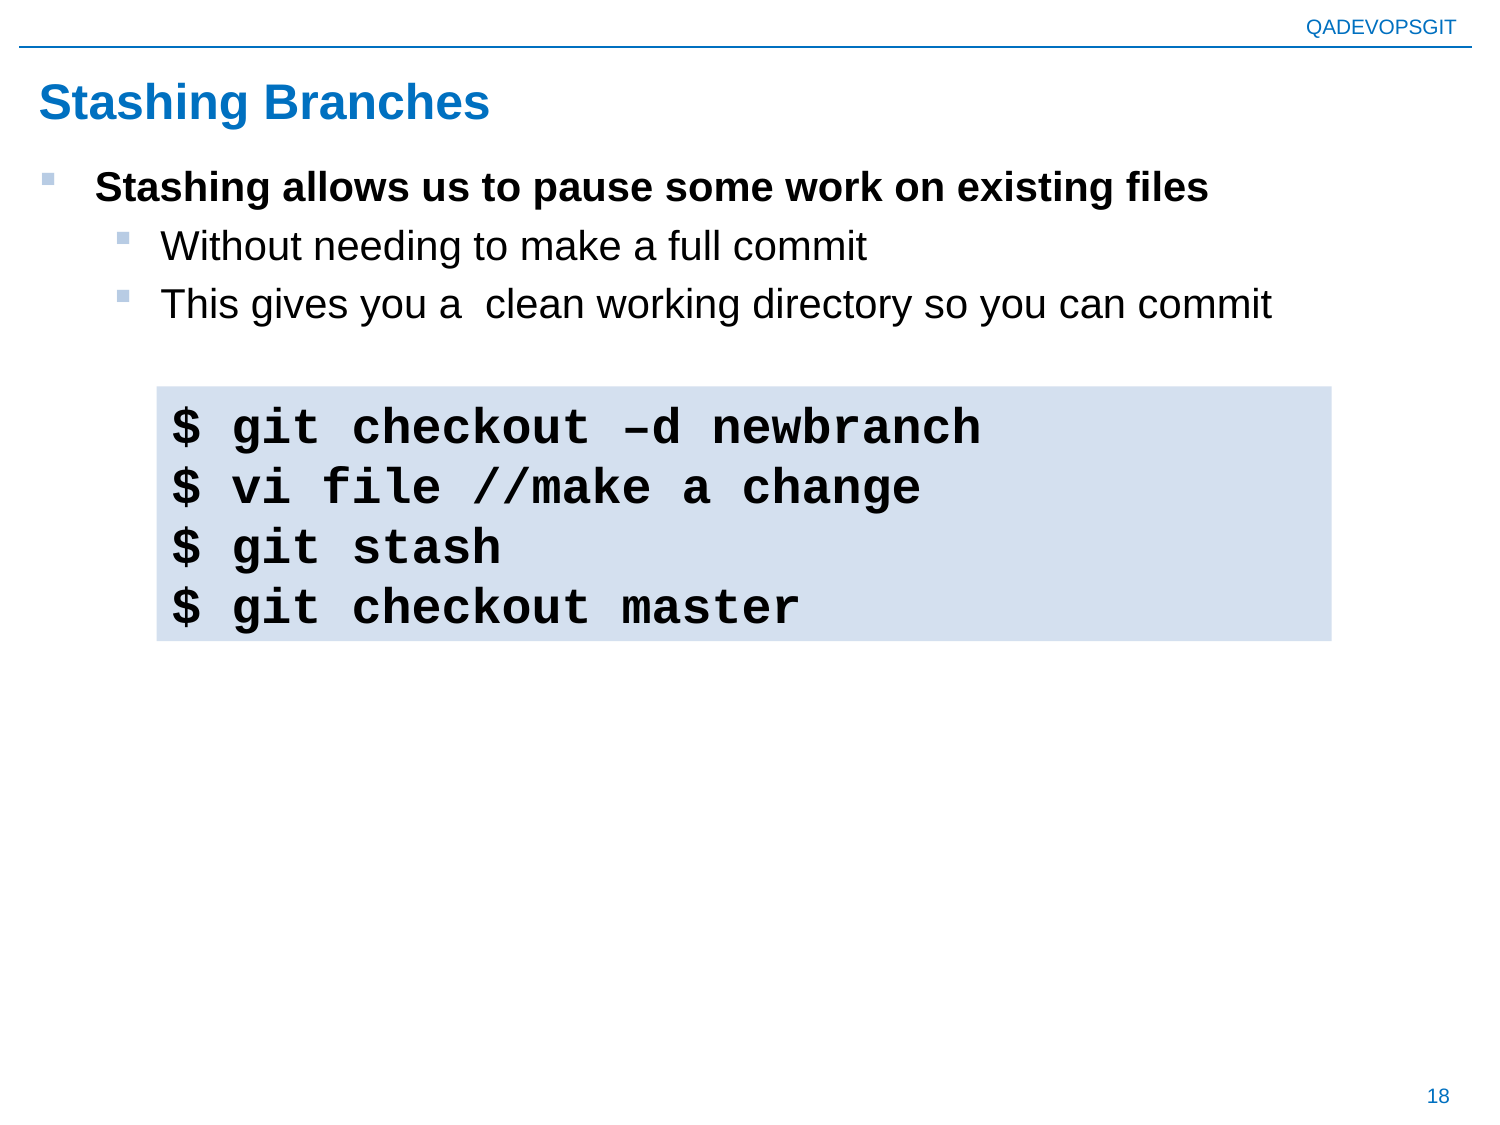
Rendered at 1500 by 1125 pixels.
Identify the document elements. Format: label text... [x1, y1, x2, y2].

text_box $ git checkout –d newbranch $ vi file //make a change $ git stash $ git checkout master [156, 386, 1332, 642]
title Stashing Branches [23, 58, 1465, 141]
list Stashing allows us to pause some work on existing files Without needing to make a full commit This gives you a clean working directory so you can commit [23, 152, 1465, 1008]
